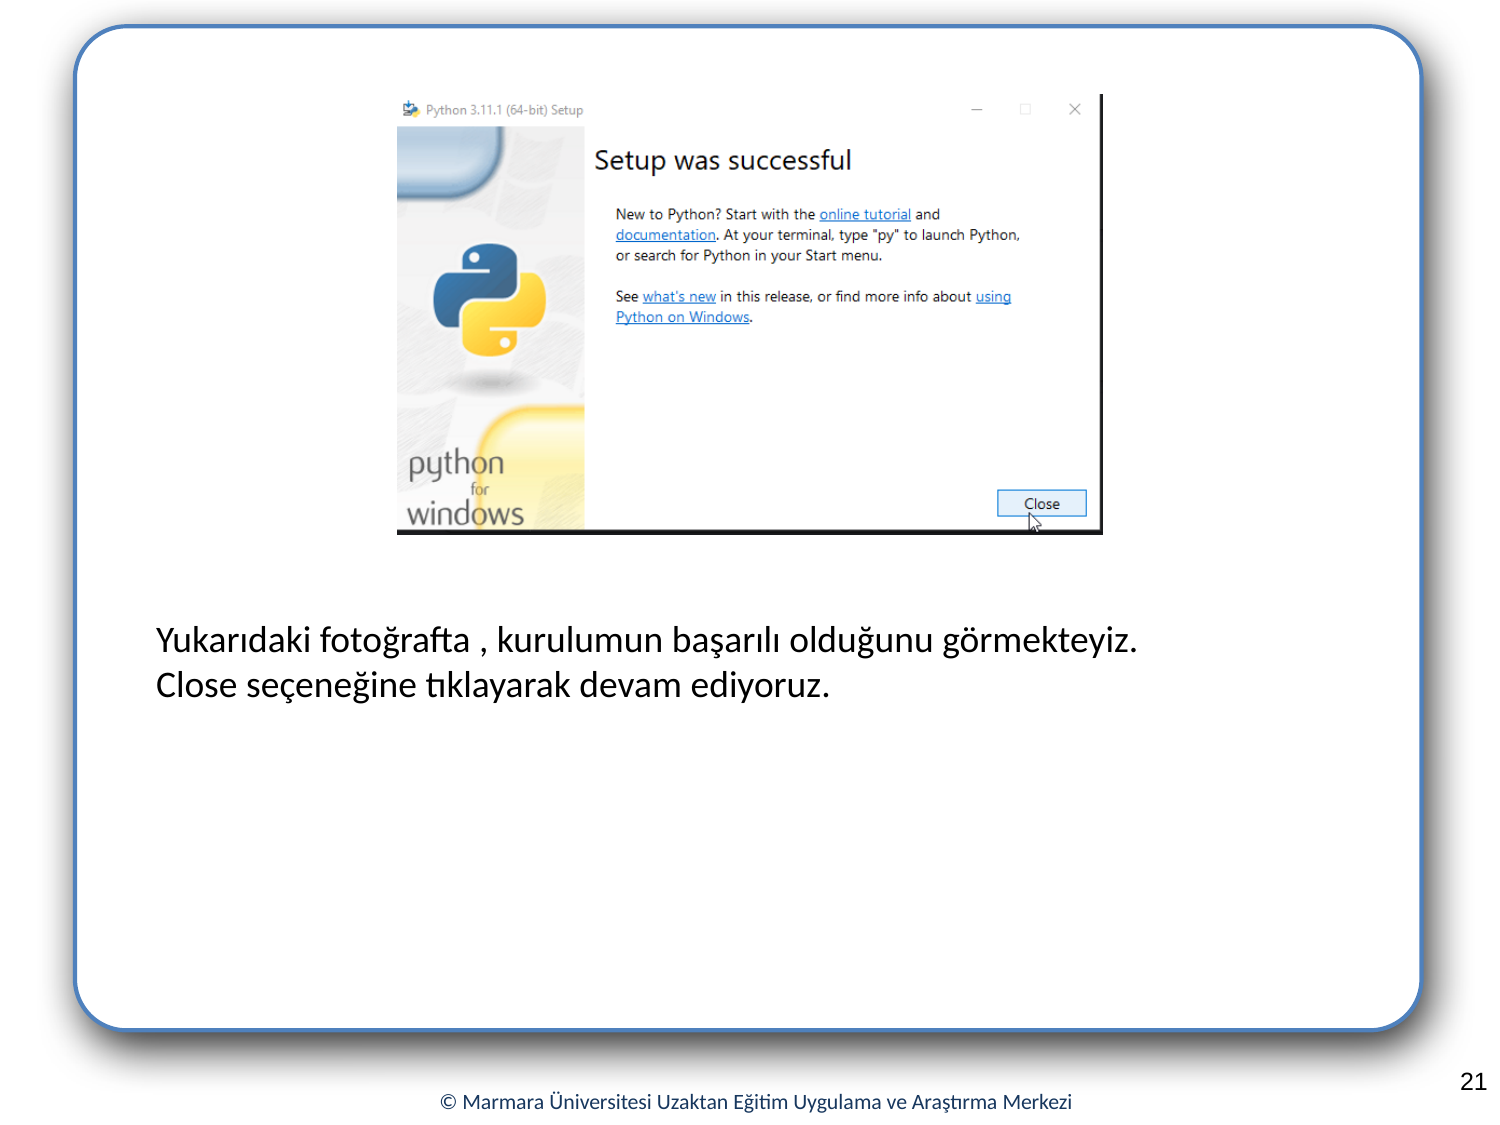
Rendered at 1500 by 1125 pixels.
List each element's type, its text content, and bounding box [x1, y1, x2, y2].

text_box Yukarıdaki fotoğrafta , kurulumun başarılı olduğunu görmekteyiz. Close seçeneğine tıklayarak devam ediyoruz. [141, 607, 1331, 712]
text_box [72, 24, 1424, 1033]
picture [396, 94, 1104, 535]
text_box 21 [1445, 1058, 1500, 1104]
text_box © Marmara Üniversitesi Uzaktan Eğitim Uygulama ve Araştırma Merkezi [312, 1070, 1200, 1125]
